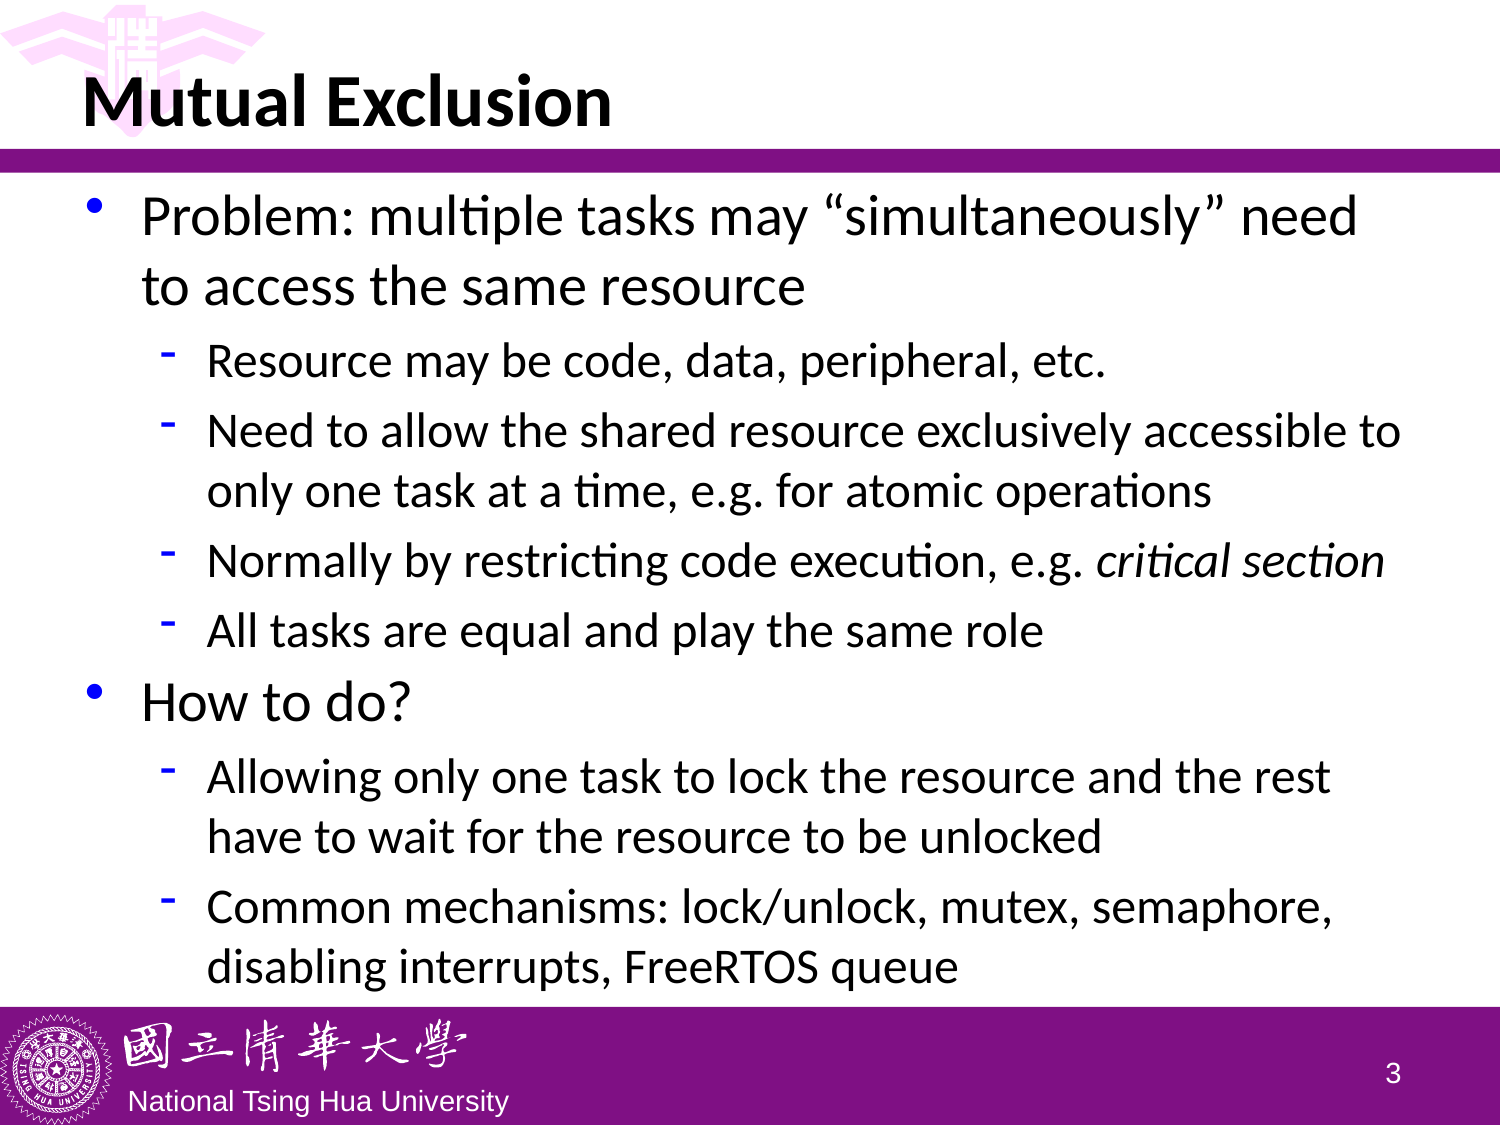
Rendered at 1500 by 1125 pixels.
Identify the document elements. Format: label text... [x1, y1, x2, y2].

slide_number 2 [1104, 1021, 1417, 1097]
title Mutual Exclusion [66, 37, 1436, 149]
list Problem: multiple tasks may “simultaneously” need to access the same resource Resource may be code, data, peripheral, etc. Need to allow the shared resource exclusively accessible to only one task at a time, e.g. for atomic operations Normally by restricting code execution, e.g. critical section All tasks are equal and play the same role How to do? Allowing only one task to lock the resource and the rest have to wait for the resource to be unlocked Common mechanisms: lock/unlock, mutex, semaphore, disabling interrupts, FreeRTOS queue [69, 169, 1436, 1000]
